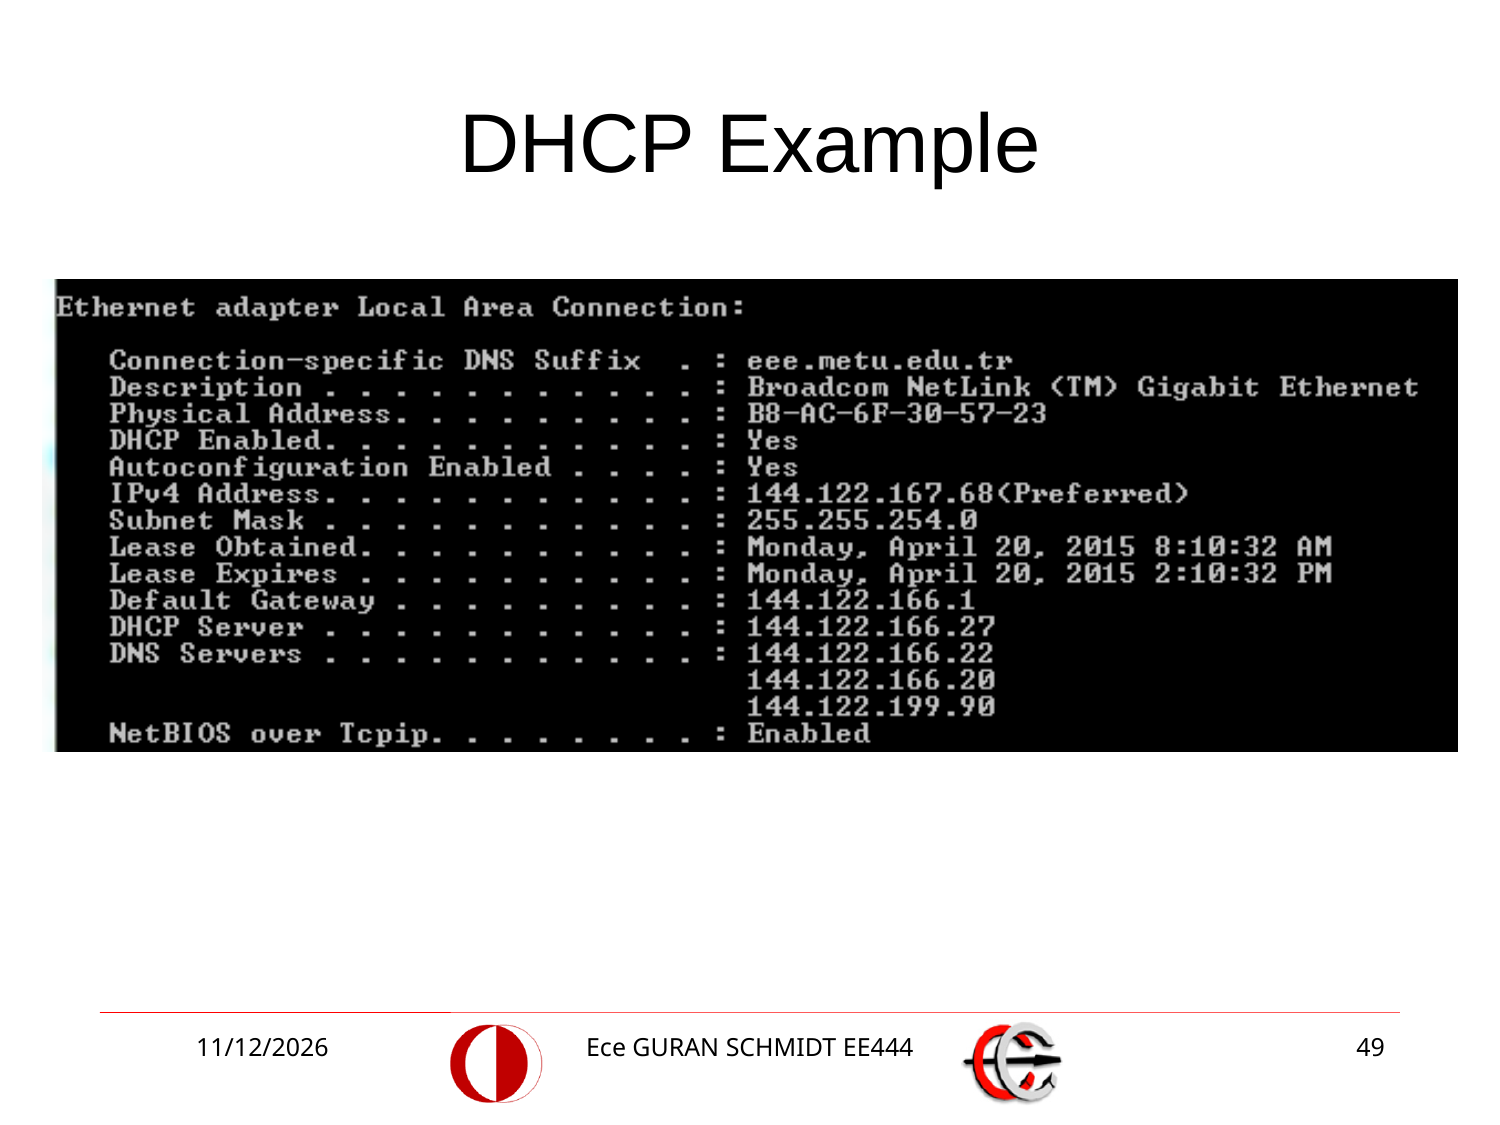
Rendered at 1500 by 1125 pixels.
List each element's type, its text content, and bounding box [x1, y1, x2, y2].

slide_number 49 [1074, 1024, 1401, 1103]
picture [448, 1023, 543, 1103]
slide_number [99, 1024, 426, 1103]
picture [42, 279, 1458, 752]
picture [950, 1019, 1068, 1106]
title DHCP Example [75, 45, 1425, 233]
footer Ece GURAN SCHMIDT EE444 [512, 1024, 988, 1103]
